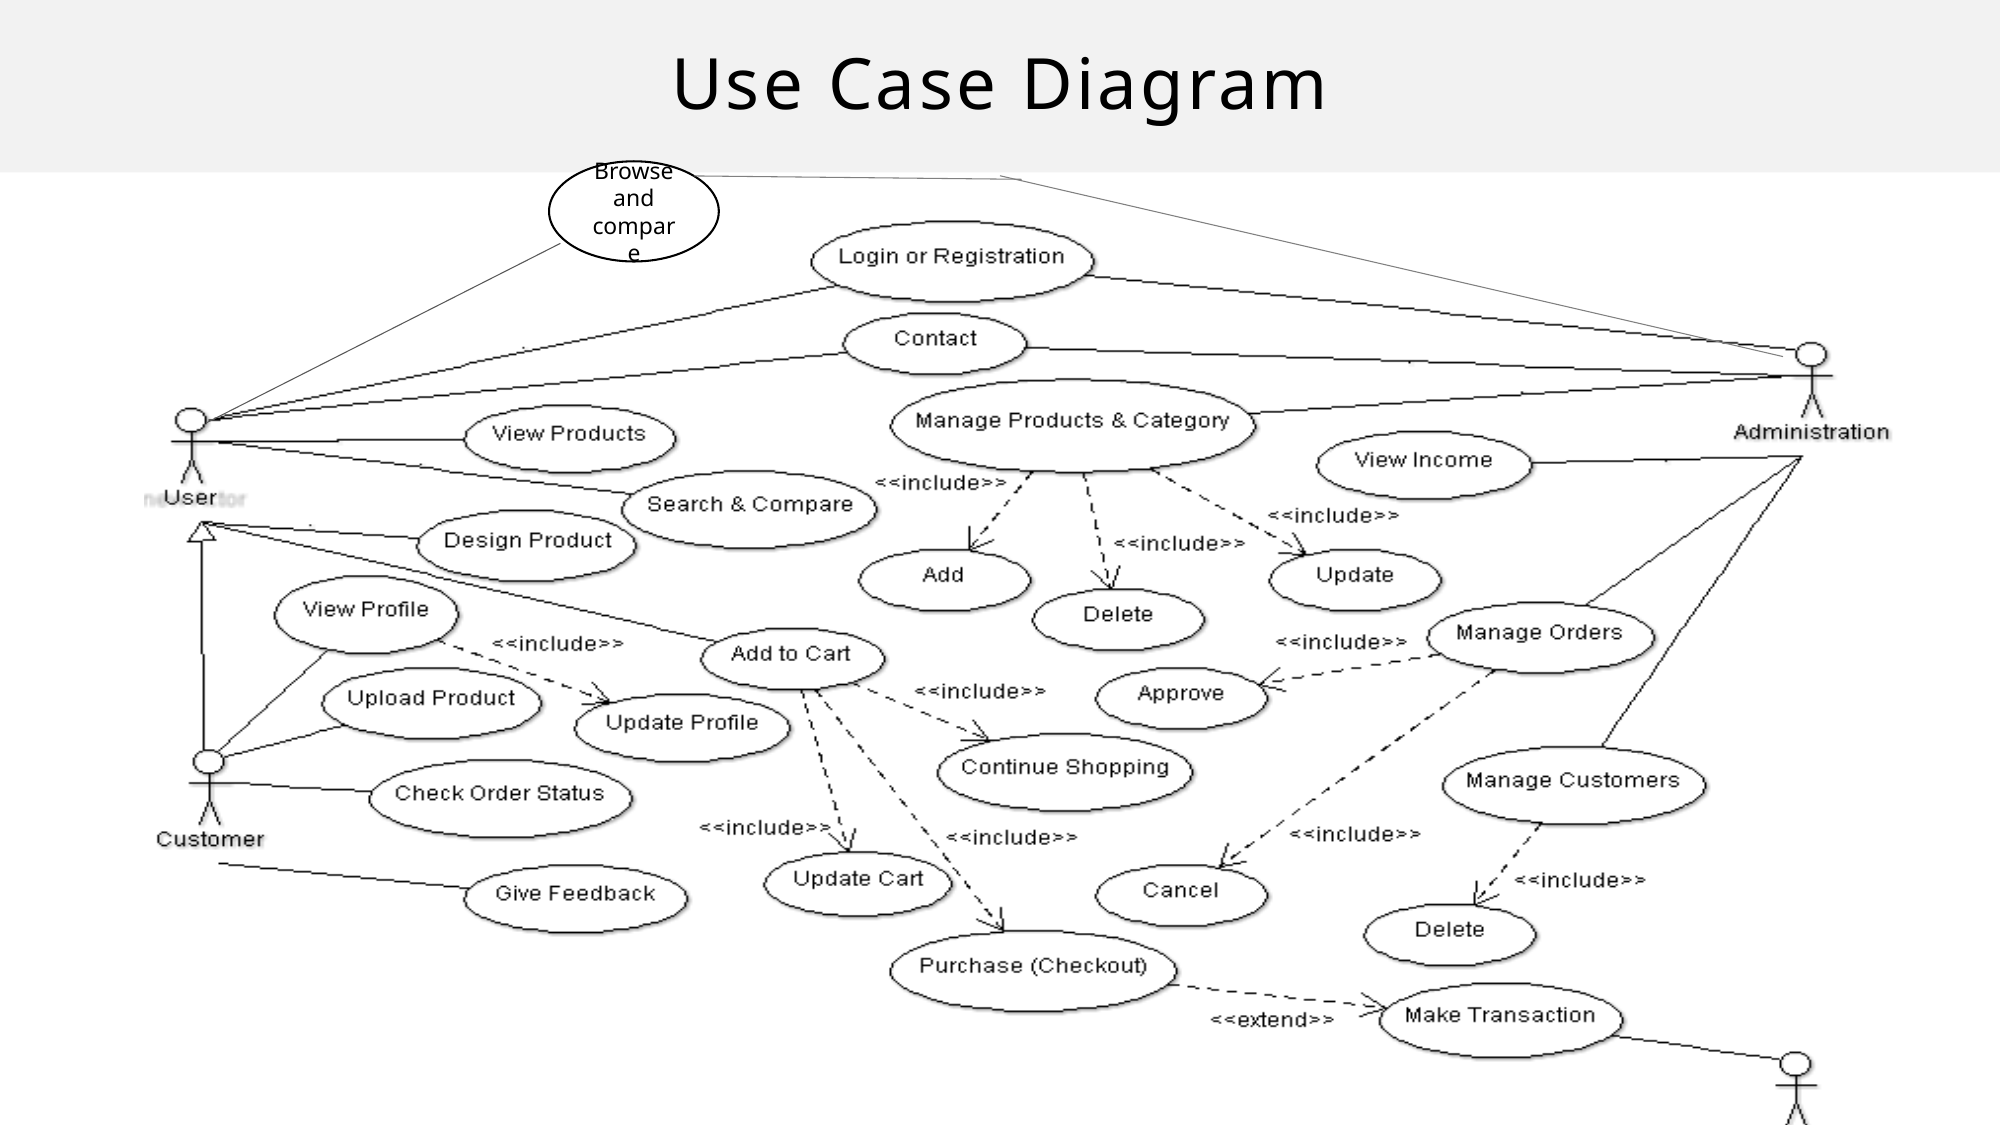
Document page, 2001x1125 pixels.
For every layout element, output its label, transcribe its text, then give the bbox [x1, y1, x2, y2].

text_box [206, 243, 561, 423]
title Use Case Diagram [0, 0, 2000, 173]
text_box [693, 175, 999, 180]
text_box Browse and compare [548, 160, 720, 211]
picture [144, 211, 1928, 1125]
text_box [999, 175, 1783, 357]
